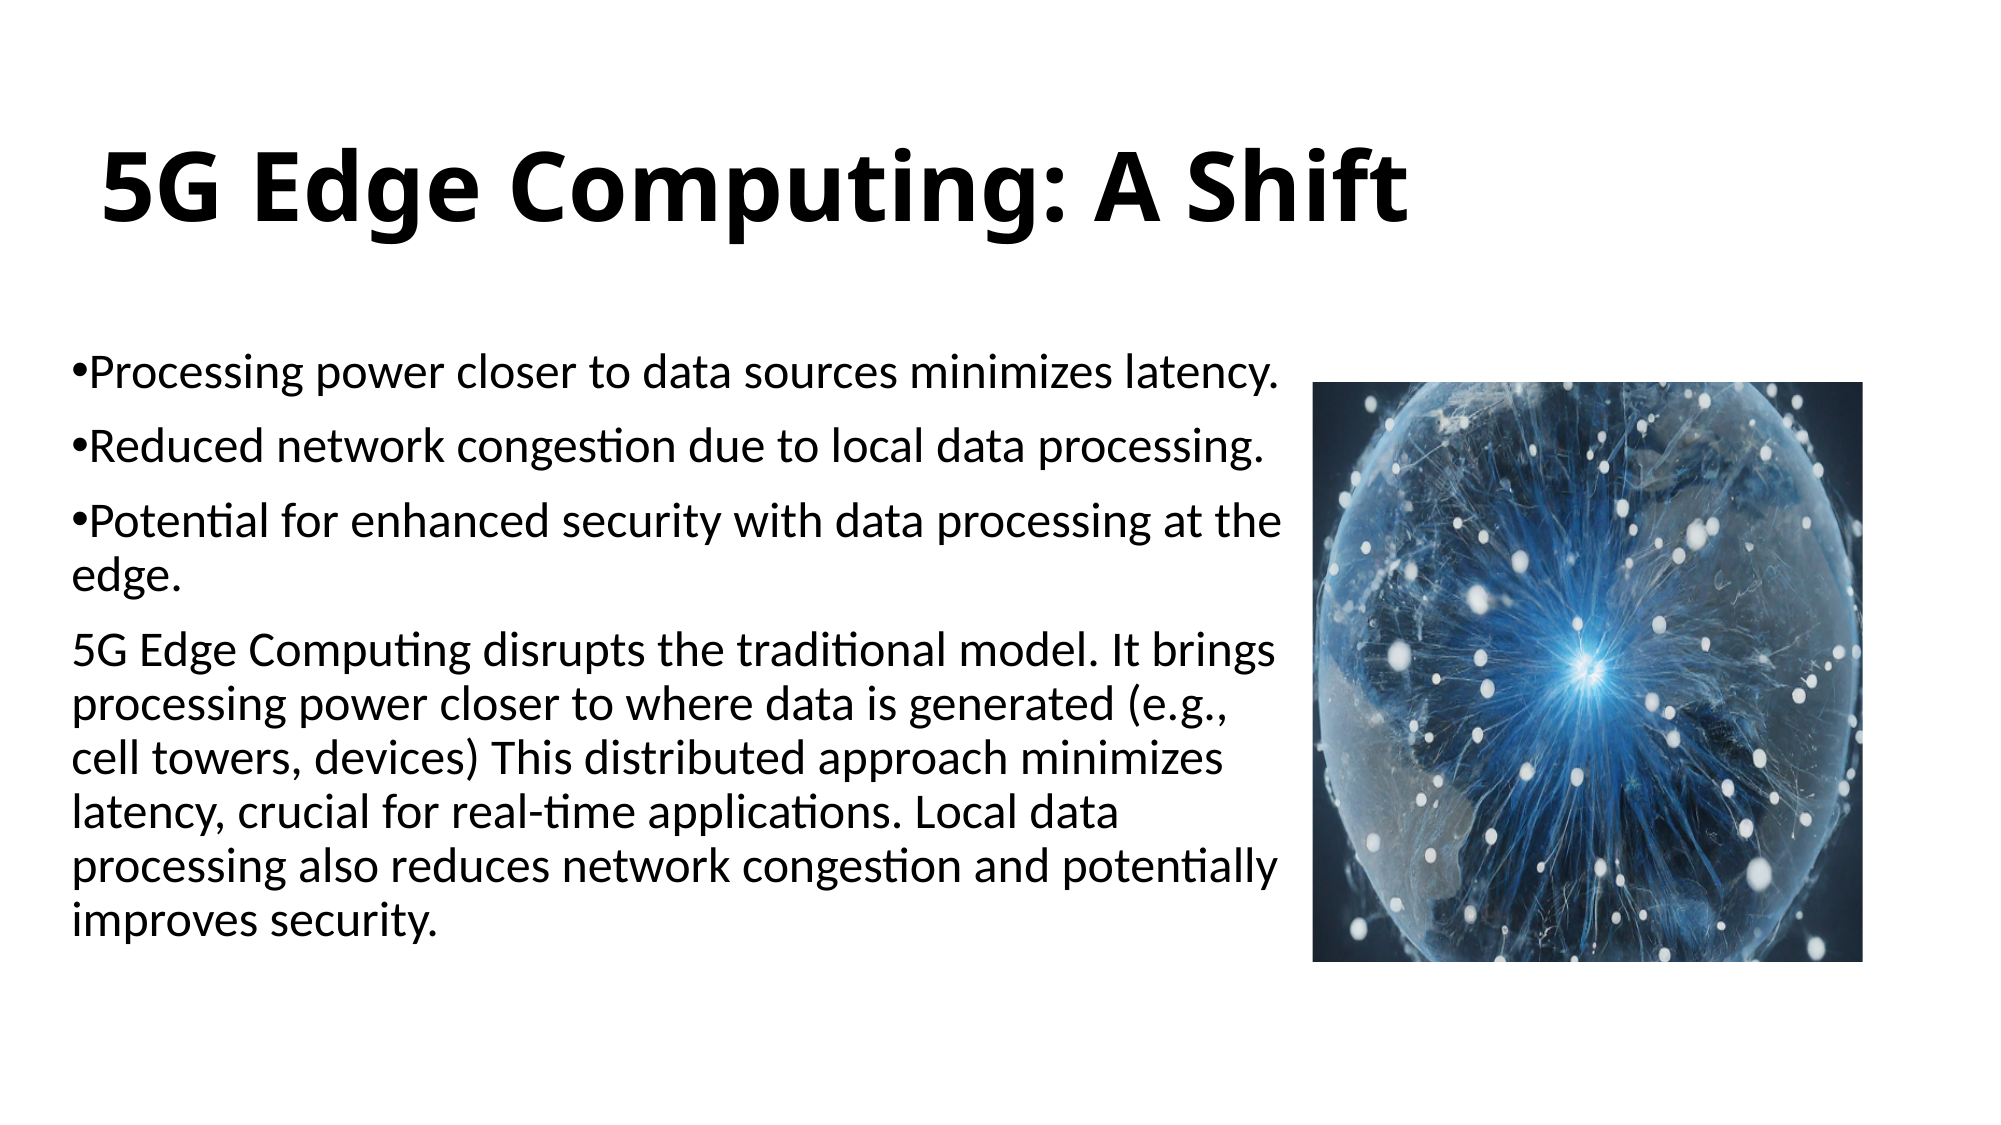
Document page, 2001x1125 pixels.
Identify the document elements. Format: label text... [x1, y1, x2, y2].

title 5G Edge Computing: A Shift [85, 74, 1643, 250]
picture [1312, 382, 1863, 962]
list Processing power closer to data sources minimizes latency. Reduced network congestion due to local data processing. Potential for enhanced security with data processing at the edge. 5G Edge Computing disrupts the traditional model. It brings processing power closer to where data is generated (e.g., cell towers, devices) This distributed approach minimizes latency, crucial for real-time applications. Local data processing also reduces network congestion and potentially improves security. [56, 337, 1313, 1051]
